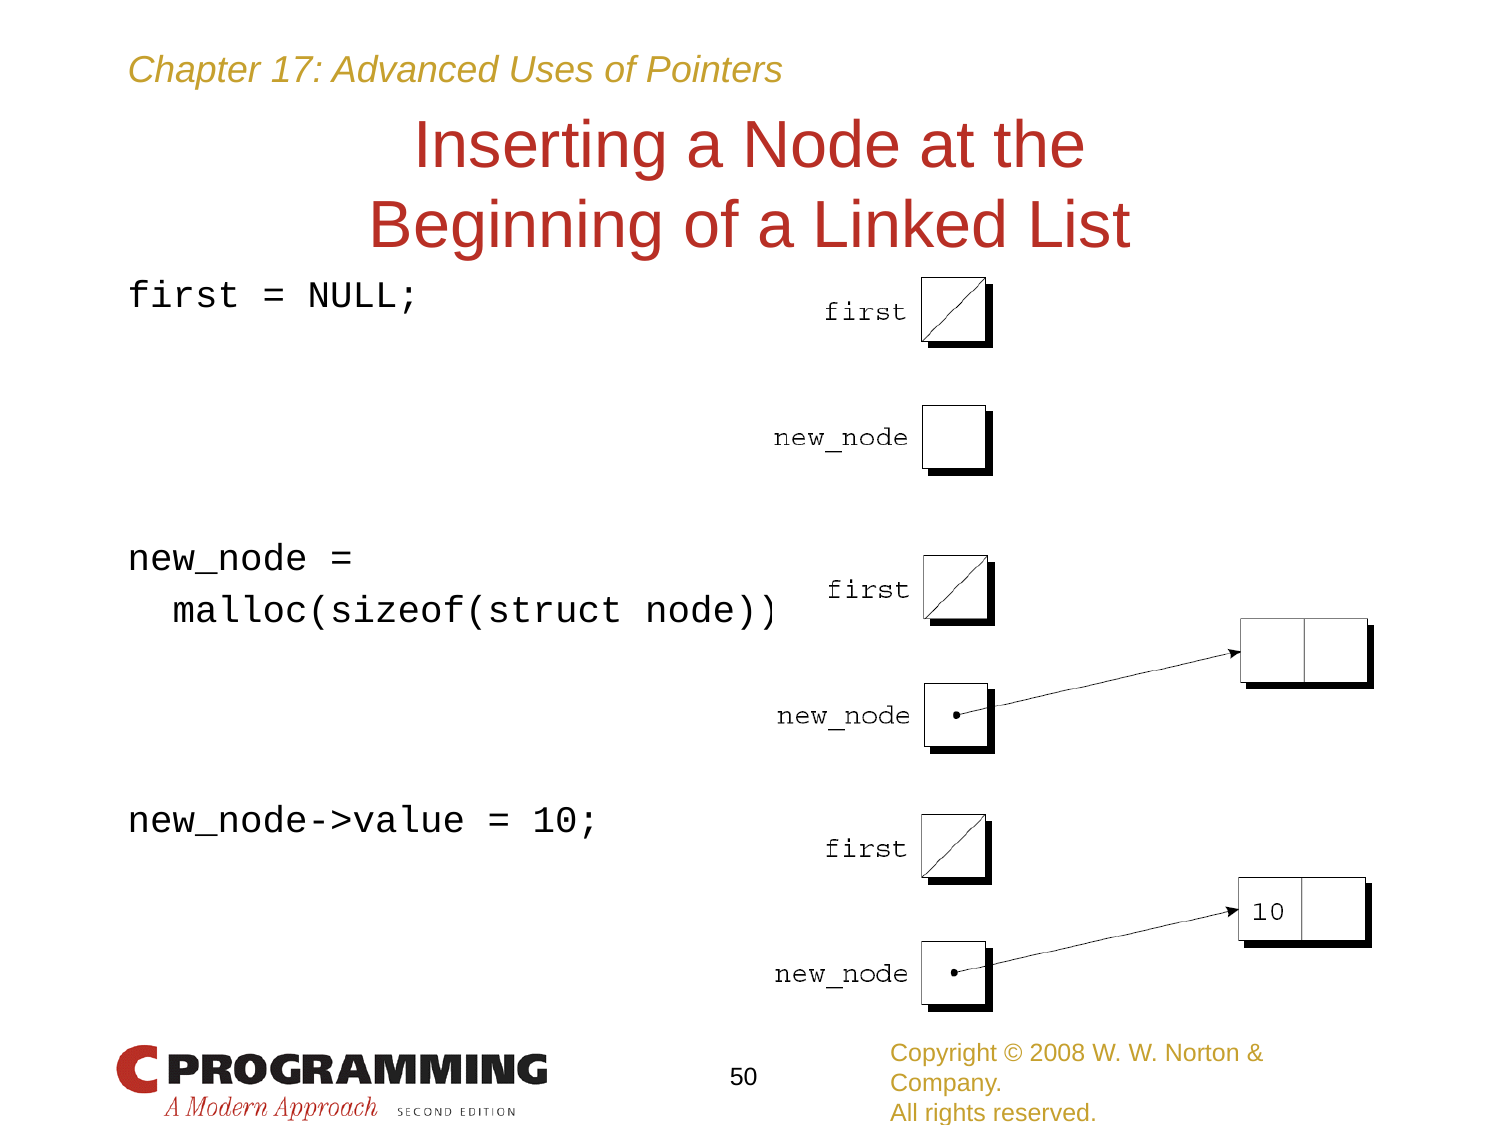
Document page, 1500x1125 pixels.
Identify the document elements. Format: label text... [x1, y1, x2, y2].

title Inserting a Node at the Beginning of a Linked List [112, 125, 1388, 238]
slide_number 50 [687, 1049, 801, 1101]
picture [770, 812, 1376, 1016]
footer Copyright © 2008 W. W. Norton & Company. All rights reserved. [874, 1043, 1388, 1119]
picture [112, 1041, 550, 1123]
picture [772, 549, 1378, 758]
picture [770, 274, 995, 479]
list first = NULL; new_node = malloc(sizeof(struct node)); new_node->value = 10; [112, 262, 1388, 1038]
